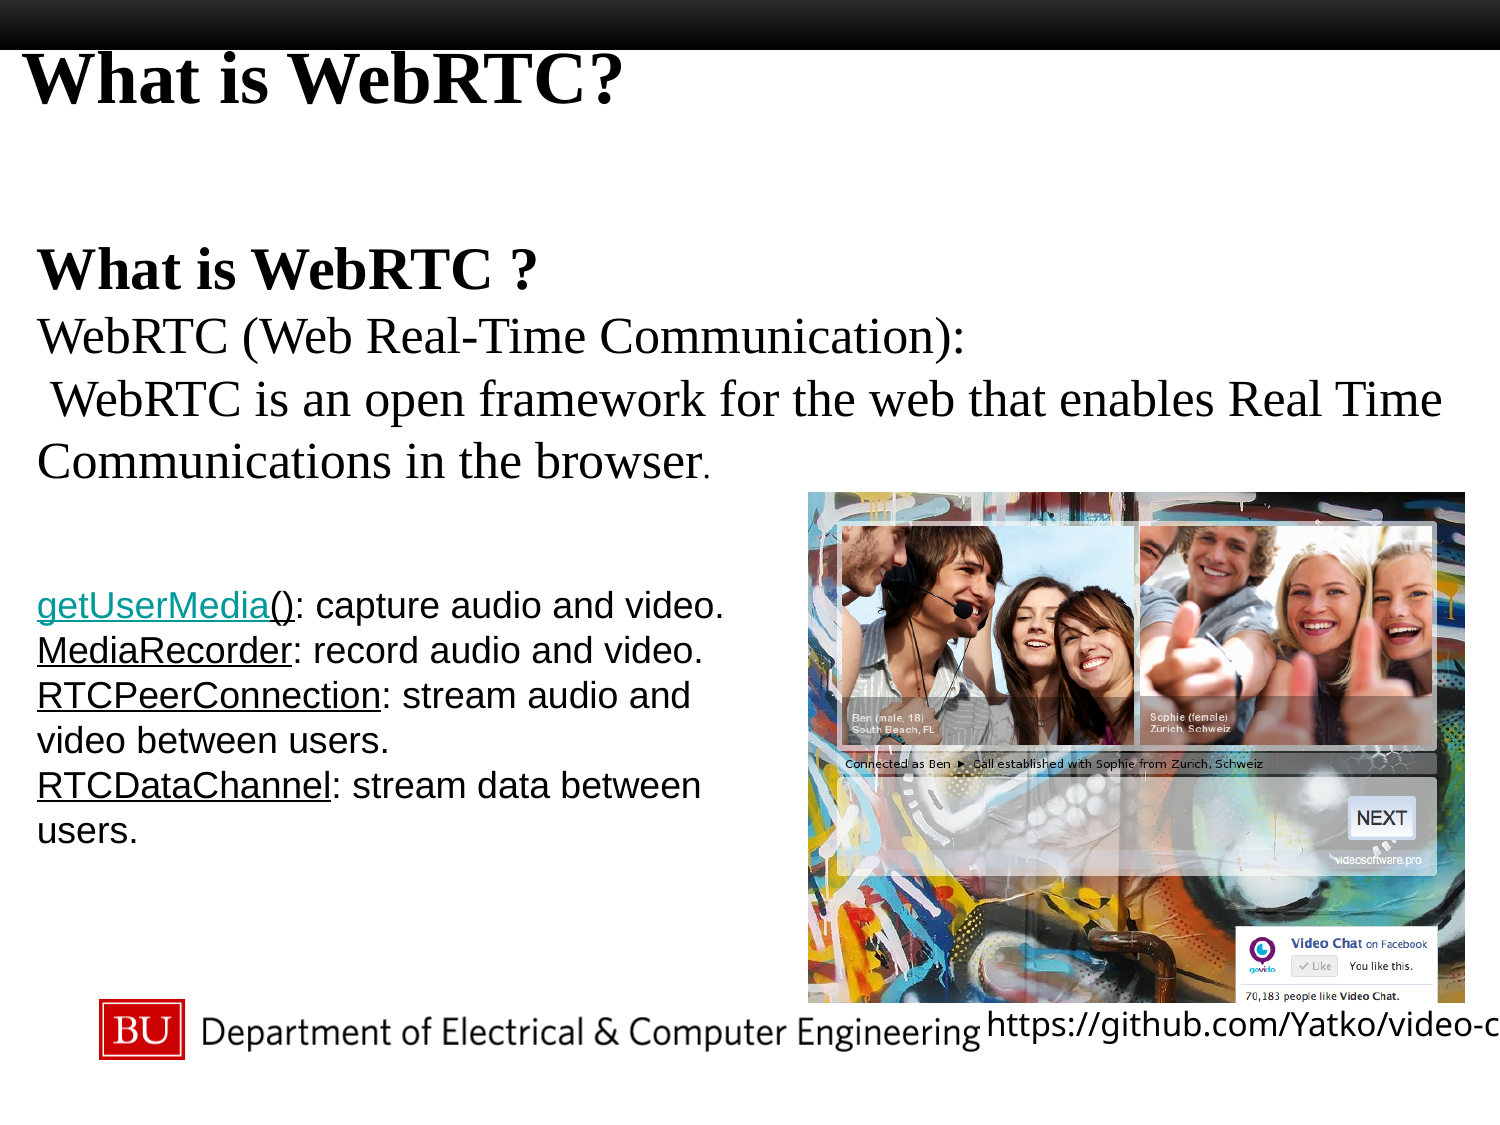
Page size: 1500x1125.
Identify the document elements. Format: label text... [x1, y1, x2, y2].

picture [99, 491, 1465, 1060]
text_box What is WebRTC ? WebRTC (Web Real-Time Communication): WebRTC is an open framework for the web that enables Real Time Communications in the browser. [23, 222, 1469, 499]
text_box What is WebRTC? [7, 21, 1263, 126]
text_box https://github.com/Yatko/video-chat [972, 996, 1500, 1055]
text_box getUserMedia(): capture audio and video. MediaRecorder: record audio and video. RTCPeerConnection: stream audio and video between users. RTCDataChannel: stream data between users. [23, 574, 797, 971]
